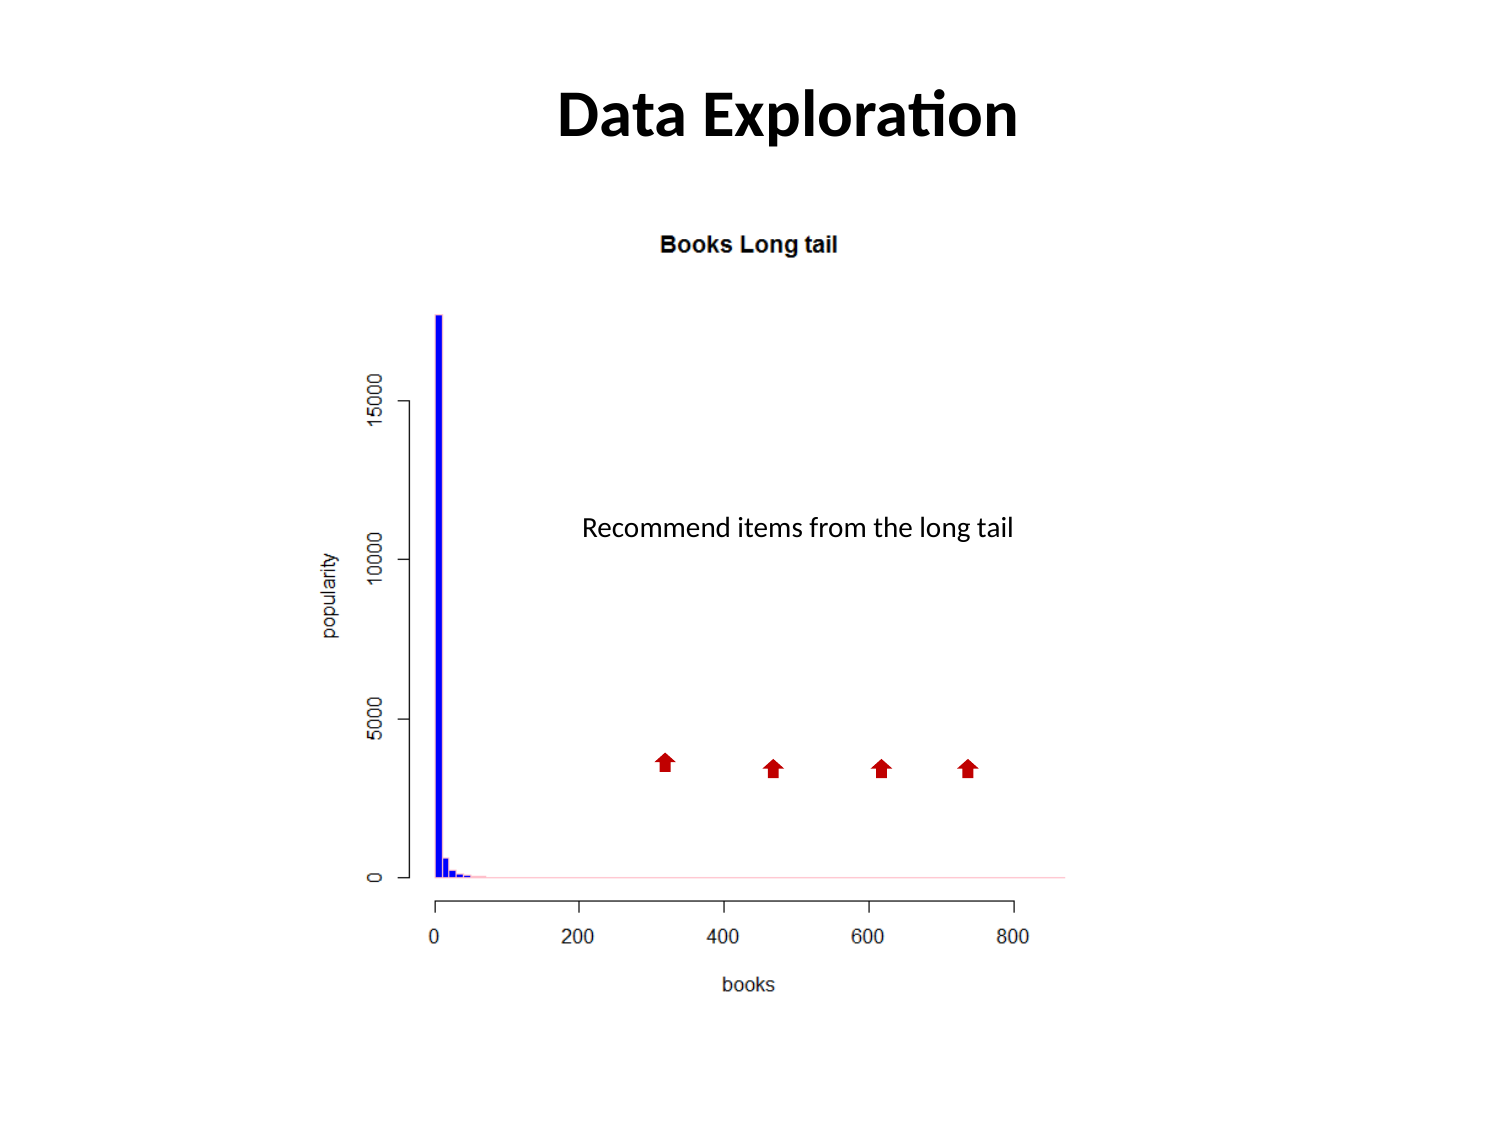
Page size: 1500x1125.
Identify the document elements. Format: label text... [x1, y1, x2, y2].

picture [313, 195, 1139, 1021]
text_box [462, 493, 1063, 779]
text_box Data Exploration [471, 62, 1122, 158]
